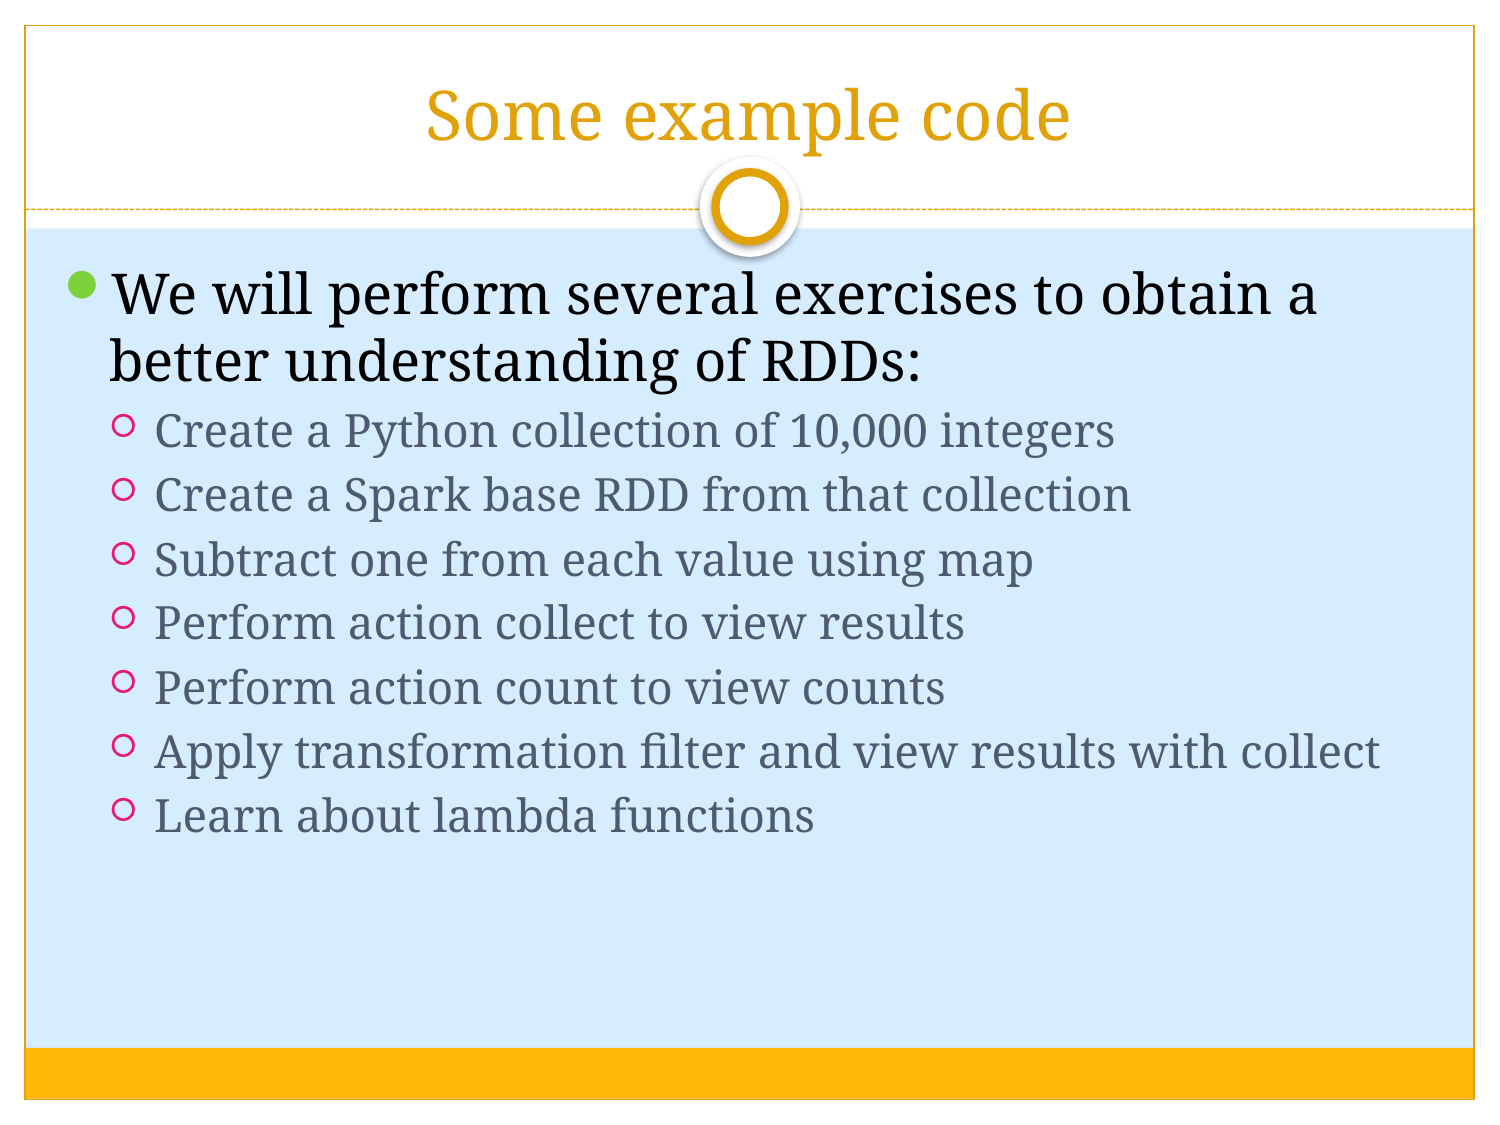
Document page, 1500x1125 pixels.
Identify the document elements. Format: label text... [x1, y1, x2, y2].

title Some example code [49, 37, 1450, 162]
list We will perform several exercises to obtain a better understanding of RDDs: Create a Python collection of 10,000 integers Create a Spark base RDD from that collection Subtract one from each value using map Perform action collect to view results Perform action count to view counts Apply transformation filter and view results with collect Learn about lambda functions [49, 250, 1445, 1001]
